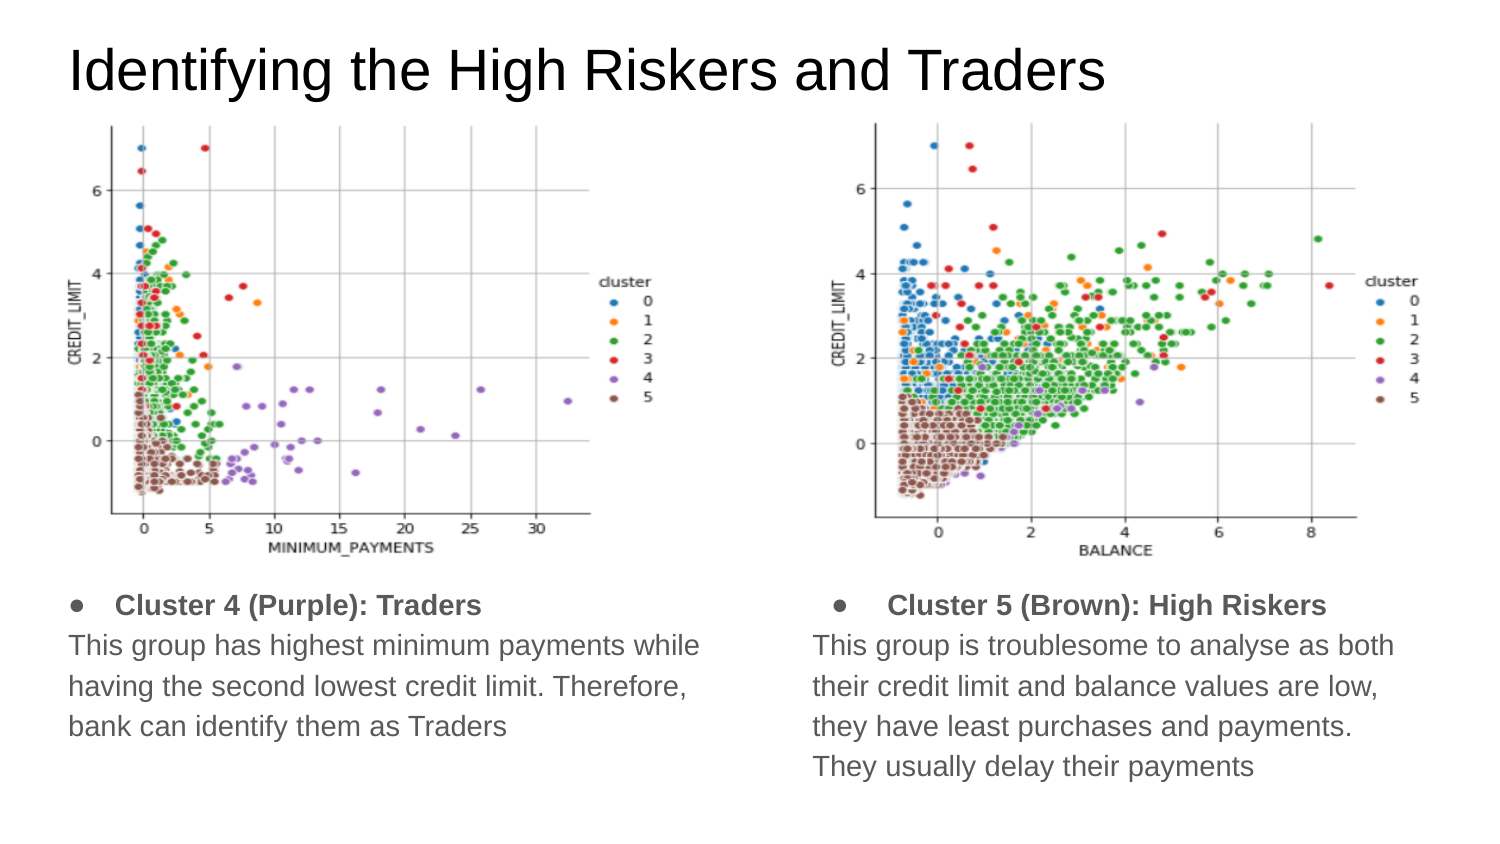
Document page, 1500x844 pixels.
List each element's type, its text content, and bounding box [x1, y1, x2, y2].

text_box Cluster 5 (Brown): High Riskers This group is troublesome to analyse as both their credit limit and balance values are low, they have least purchases and payments. They usually delay their payments [797, 566, 1424, 811]
title Identifying the High Riskers and Traders [53, 17, 1451, 112]
picture [52, 110, 668, 568]
picture [808, 105, 1442, 568]
list Cluster 4 (Purple): Traders This group has highest minimum payments while having the second lowest credit limit. Therefore, bank can identify them as Traders [53, 566, 727, 811]
